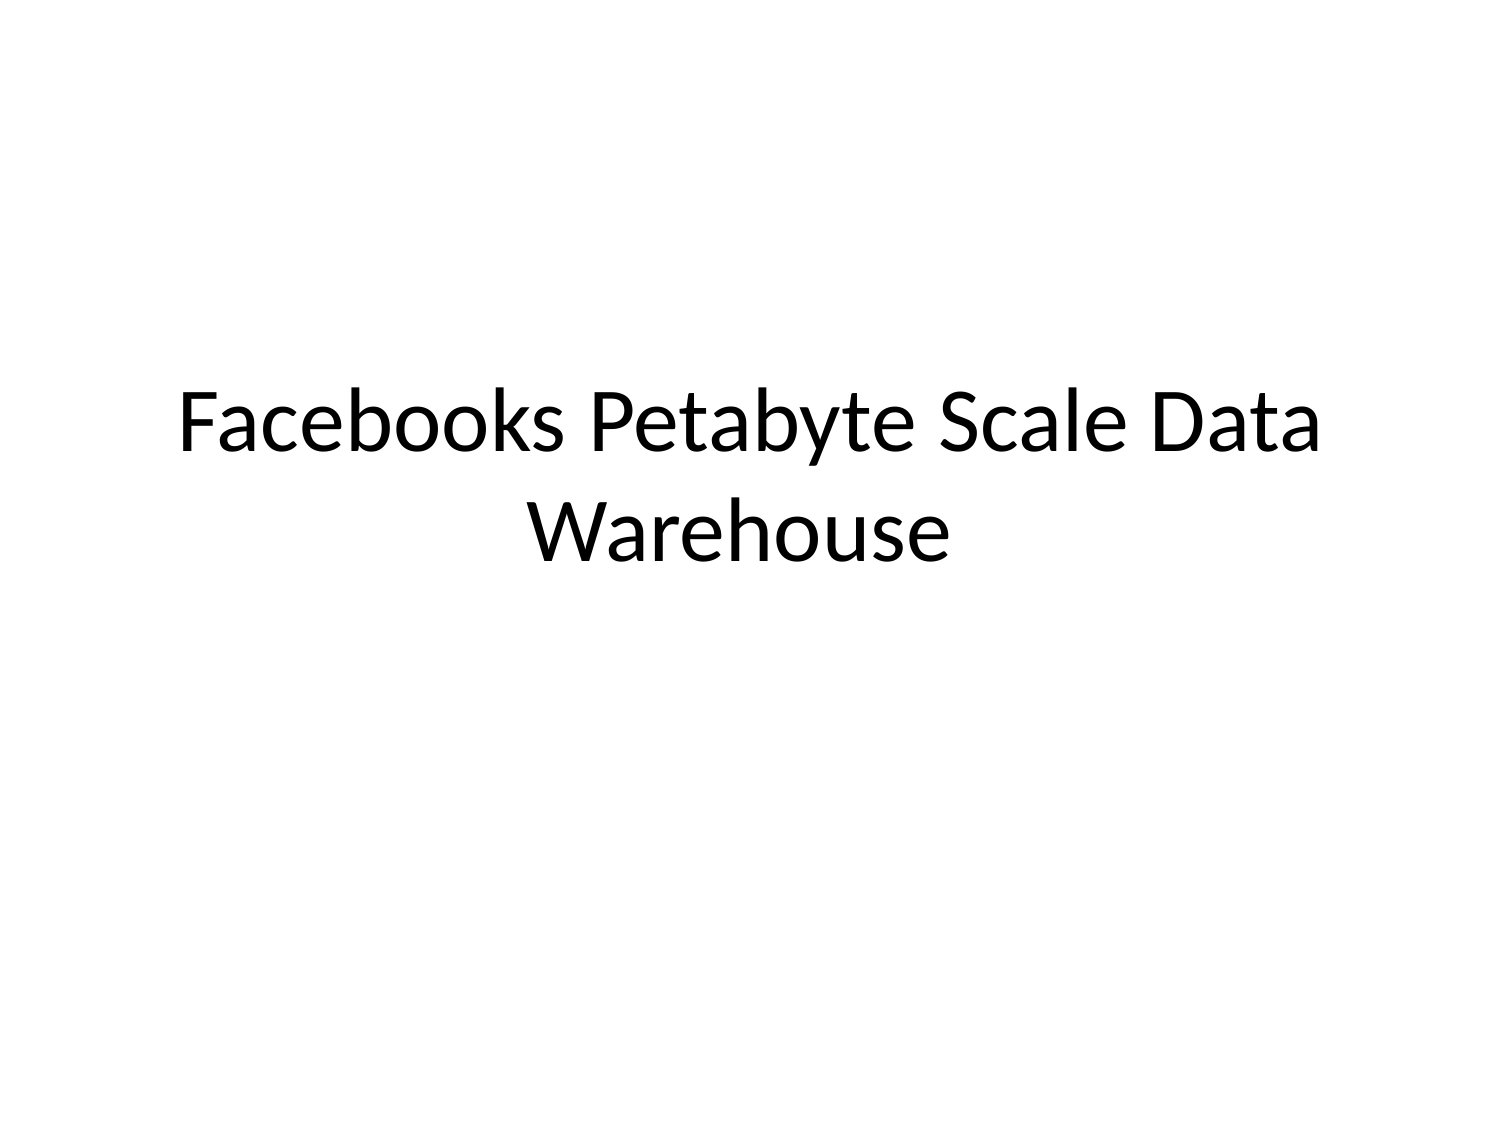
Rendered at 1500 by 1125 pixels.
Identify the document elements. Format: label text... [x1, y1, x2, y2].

title Facebooks Petabyte Scale Data Warehouse [112, 349, 1388, 591]
